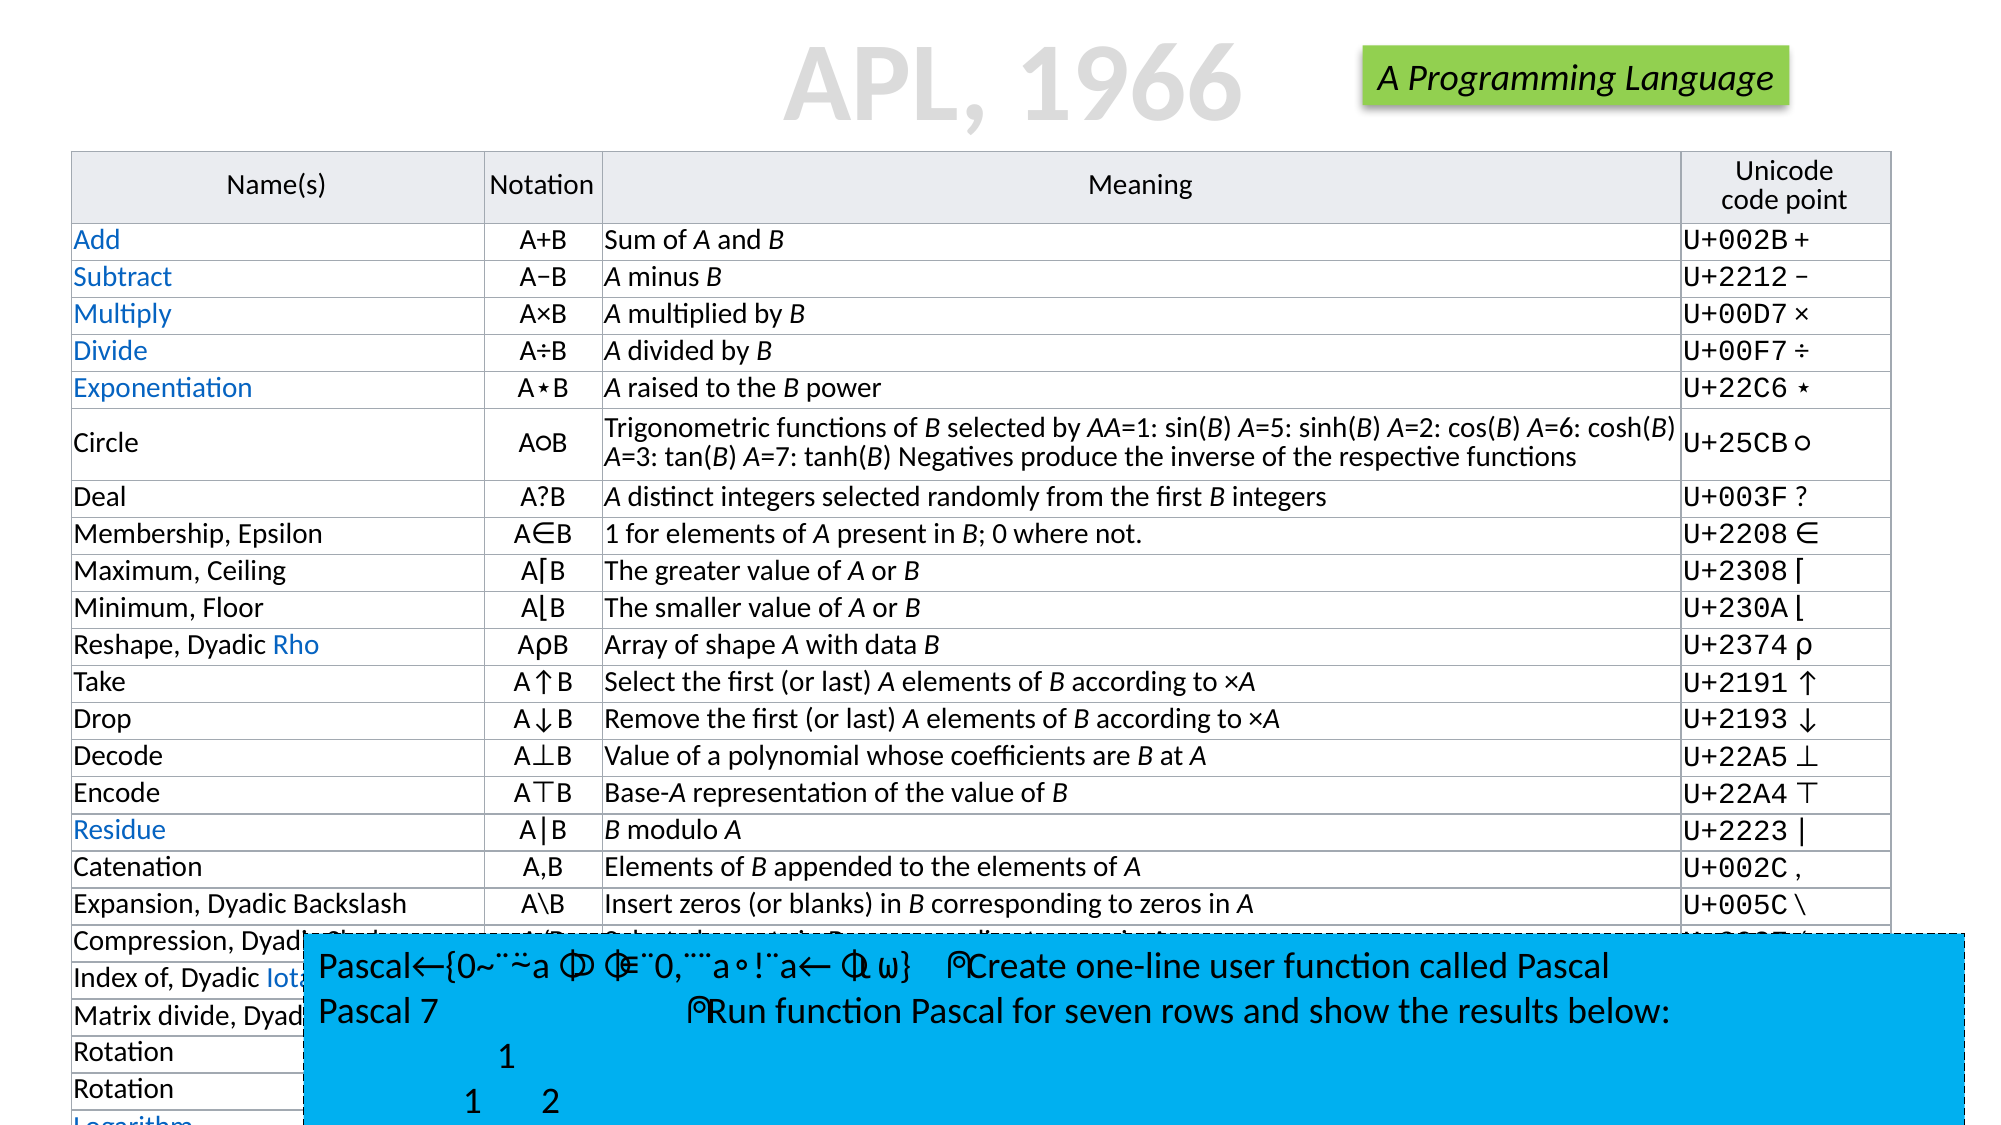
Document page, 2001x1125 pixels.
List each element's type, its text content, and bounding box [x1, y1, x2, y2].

table_cell A−B [485, 261, 602, 297]
table_cell A?B [485, 481, 602, 517]
table_cell The smaller value of A or B [603, 592, 1680, 628]
table_cell Trigonometric functions of B selected by AA=1: sin(B) A=5: sinh(B) A=2: cos(B) A=6: cosh(B) A=3: tan(B) A=7: tanh(B) Negatives produce the inverse of the respective functions [603, 409, 1680, 480]
table_cell Rotation [72, 1037, 303, 1072]
table_cell B modulo A [603, 815, 1680, 850]
table_cell Matrix divide, Dyadic Quad Divide [72, 1000, 303, 1035]
table_cell U+22C6 ⋆ [1682, 372, 1890, 408]
table_cell A divided by B [603, 335, 1680, 371]
table_cell A÷B [485, 335, 602, 371]
table_header Unicode code point [1682, 152, 1890, 223]
table_cell Minimum, Floor [72, 592, 484, 628]
table_cell A minus B [603, 261, 1680, 297]
table_cell Select the first (or last) A elements of B according to ×A [603, 666, 1680, 702]
table_cell 1 for elements of A present in B; 0 where not. [603, 518, 1680, 554]
table_cell U+2191 ↑ [1682, 666, 1890, 702]
table_cell A↓B [485, 703, 602, 739]
table_cell A⋆B [485, 372, 602, 408]
table_cell Encode [72, 777, 484, 813]
table_header Notation [485, 152, 602, 223]
table_cell U+25CB ○ [1682, 409, 1890, 480]
table_cell U+230A ⌊ [1682, 592, 1890, 628]
table_cell U+22A5 ⊥ [1682, 740, 1890, 776]
table_cell Take [72, 666, 484, 702]
table_cell A\B [485, 889, 602, 924]
table_cell U+00F7 ÷ [1682, 335, 1890, 371]
table_cell The greater value of A or B [603, 555, 1680, 591]
table_cell A∈B [485, 518, 602, 554]
table_cell U+002C , [1682, 852, 1890, 887]
table_cell Multiply [72, 298, 484, 334]
table_cell Membership, Epsilon [72, 518, 484, 554]
table_cell Sum of A and B [603, 224, 1680, 260]
table_cell Catenation [72, 852, 484, 887]
table_cell A+B [485, 224, 602, 260]
table_cell U+2193 ↓ [1682, 703, 1890, 739]
table_cell U+2374 ⍴ [1682, 629, 1890, 665]
table_cell A×B [485, 298, 602, 334]
table_cell Elements of B appended to the elements of A [603, 852, 1680, 887]
table_cell Subtract [72, 261, 484, 297]
table_cell Add [72, 224, 484, 260]
table_cell U+22A4 ⊤ [1682, 777, 1890, 813]
table_cell A⍴B [485, 629, 602, 665]
table_cell Reshape, Dyadic Rho [72, 629, 484, 665]
table_cell Base-A representation of the value of B [603, 777, 1680, 813]
table_cell U+002F / [1682, 926, 1890, 933]
table_cell Deal [72, 481, 484, 517]
table_cell Drop [72, 703, 484, 739]
table_cell A↑B [485, 666, 602, 702]
table_cell Logarithm [72, 1111, 303, 1125]
table_cell U+2208 ∈ [1682, 518, 1890, 554]
table_cell A⌈B [485, 555, 602, 591]
table_cell U+2223 ∣ [1682, 815, 1890, 850]
table_cell U+2308 ⌈ [1682, 555, 1890, 591]
table_cell Maximum, Ceiling [72, 555, 484, 591]
table_cell Residue [72, 815, 484, 850]
table_cell Insert zeros (or blanks) in B corresponding to zeros in A [603, 889, 1680, 924]
table_cell U+00D7 × [1682, 298, 1890, 334]
table_cell A/B [485, 926, 602, 933]
table_header Meaning [603, 152, 1680, 223]
table_cell Circle [72, 409, 484, 480]
table_cell A distinct integers selected randomly from the first B integers [603, 481, 1680, 517]
table_cell Expansion, Dyadic Backslash [72, 889, 484, 924]
table_cell U+003F ? [1682, 481, 1890, 517]
text_box APL, 1966 [768, 0, 1259, 150]
table_cell U+002B + [1682, 224, 1890, 260]
table_cell Compression, Dyadic Slash [72, 926, 484, 961]
table_cell Remove the first (or last) A elements of B according to ×A [603, 703, 1680, 739]
text_box A Programming Language [1362, 45, 1790, 106]
table_cell A,B [485, 852, 602, 887]
table_cell U+005C \ [1682, 889, 1890, 924]
table_header Name(s) [72, 152, 484, 223]
text_box Pascal←{0~¨⍨a⌽⊃⌽∊¨0,¨¨a∘!¨a←⌽⍳⍵} ⍝ Create one-line user function called Pascal Pascal 7 ⍝ Run function Pascal for seven rows and show the results below: 1 1 2 1 3 3 1 4 6 4 1 5 10 10 5 1 6 15 20 15 6 1 7 21 35 35 21 7 [303, 933, 1965, 1125]
table_cell A○B [485, 409, 602, 480]
table_cell A multiplied by B [603, 298, 1680, 334]
table_cell A⌊B [485, 592, 602, 628]
table_cell Rotation [72, 1074, 303, 1109]
table_cell A raised to the B power [603, 372, 1680, 408]
table_cell Select elements in B corresponding to ones in A [603, 926, 1680, 933]
table_cell A⊥B [485, 740, 602, 776]
table_cell Exponentiation [72, 372, 484, 408]
table_cell Array of shape A with data B [603, 629, 1680, 665]
table_cell A∣B [485, 815, 602, 850]
table_cell A⊤B [485, 777, 602, 813]
table_cell U+2212 − [1682, 261, 1890, 297]
table_cell Divide [72, 335, 484, 371]
table_cell Index of, Dyadic Iota [72, 963, 303, 998]
table_cell Value of a polynomial whose coefficients are B at A [603, 740, 1680, 776]
table_cell Decode [72, 740, 484, 776]
